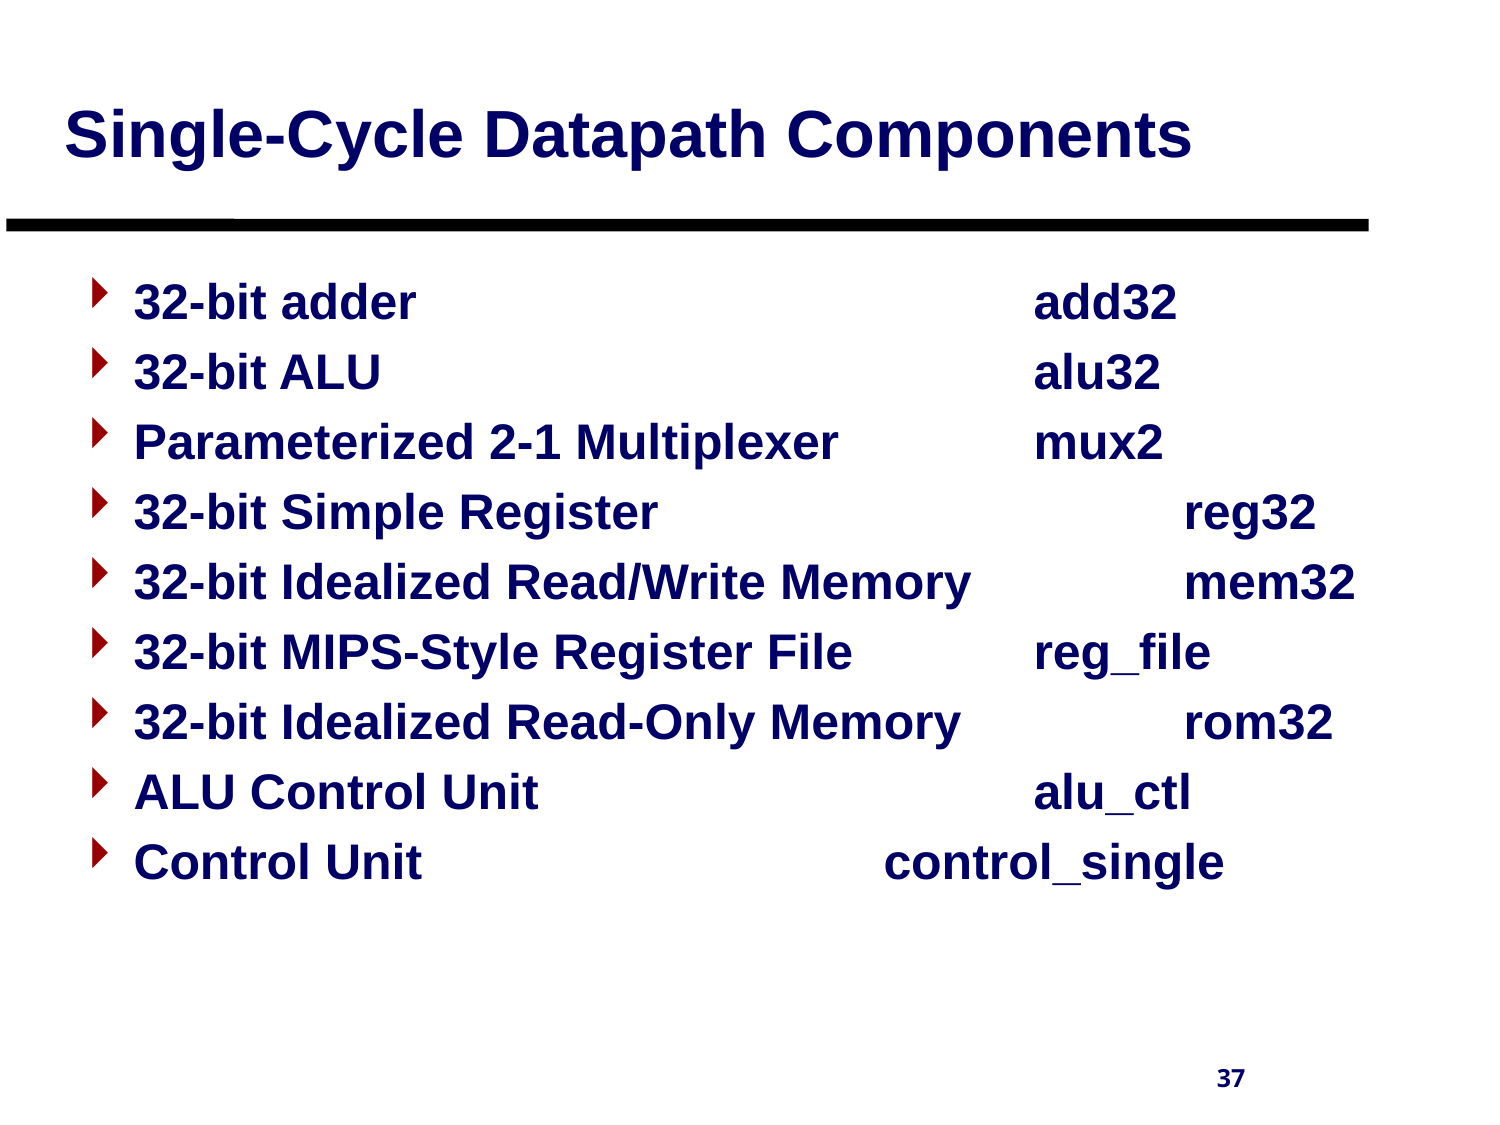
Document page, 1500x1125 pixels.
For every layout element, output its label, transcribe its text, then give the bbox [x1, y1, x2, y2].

title Single-Cycle Datapath Components [49, 36, 1388, 226]
slide_number 37 [1074, 1054, 1388, 1114]
list 32-bit adder add32 32-bit ALU alu32 Parameterized 2-1 Multiplexer mux2 32-bit Simple Register reg32 32-bit Idealized Read/Write Memory mem32 32-bit MIPS-Style Register File reg_file 32-bit Idealized Read-Only Memory rom32 ALU Control Unit alu_ctl Control Unit control_single [61, 261, 1466, 1044]
